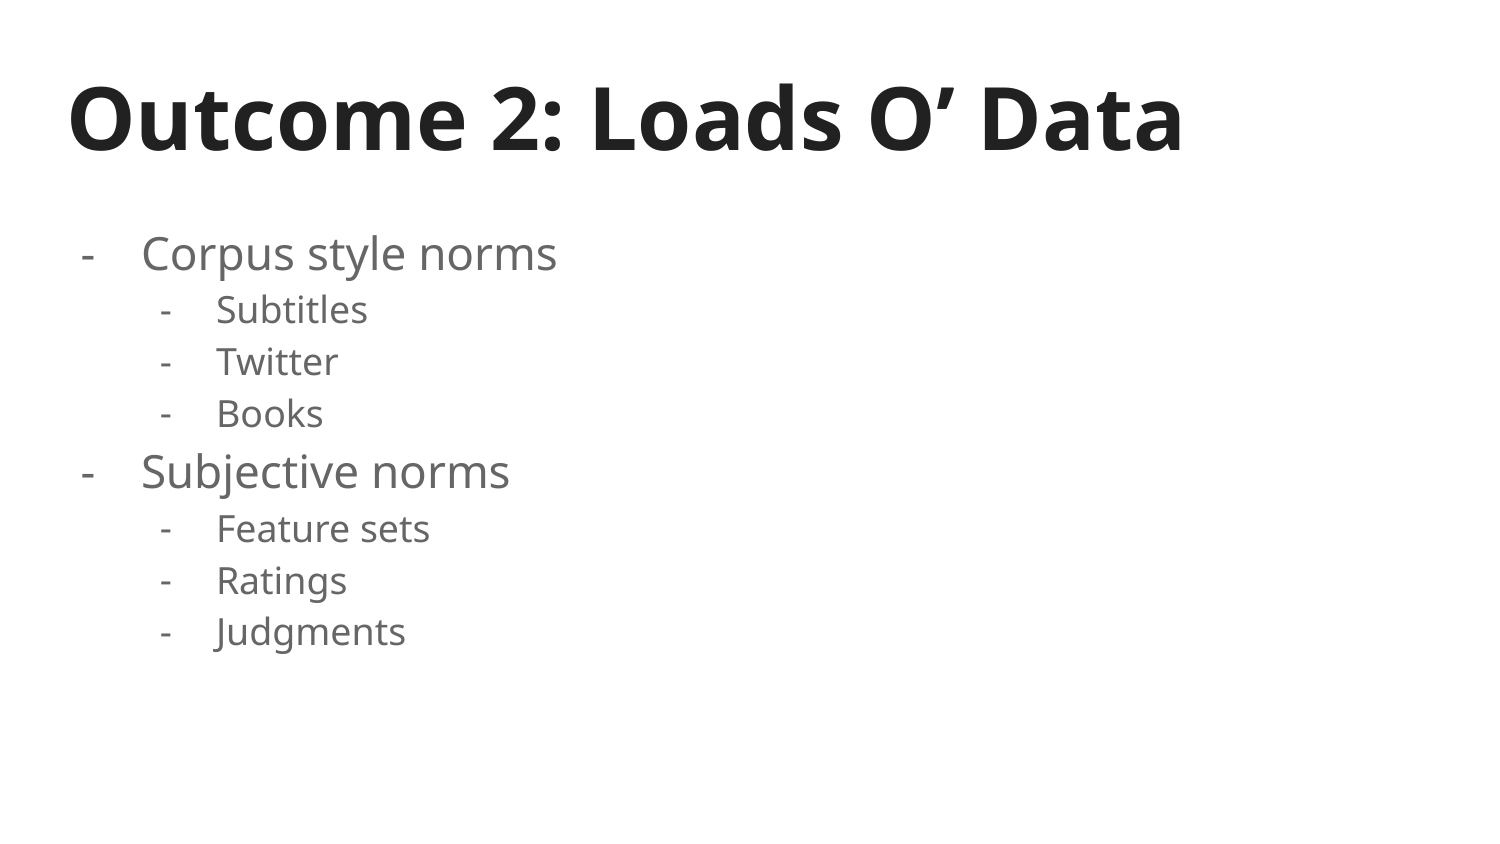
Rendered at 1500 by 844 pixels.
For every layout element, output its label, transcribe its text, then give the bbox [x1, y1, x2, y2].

list Corpus style norms Subtitles Twitter Books Subjective norms Feature sets Ratings Judgments [51, 201, 1449, 750]
title Outcome 2: Loads O’ Data [51, 48, 1449, 180]
